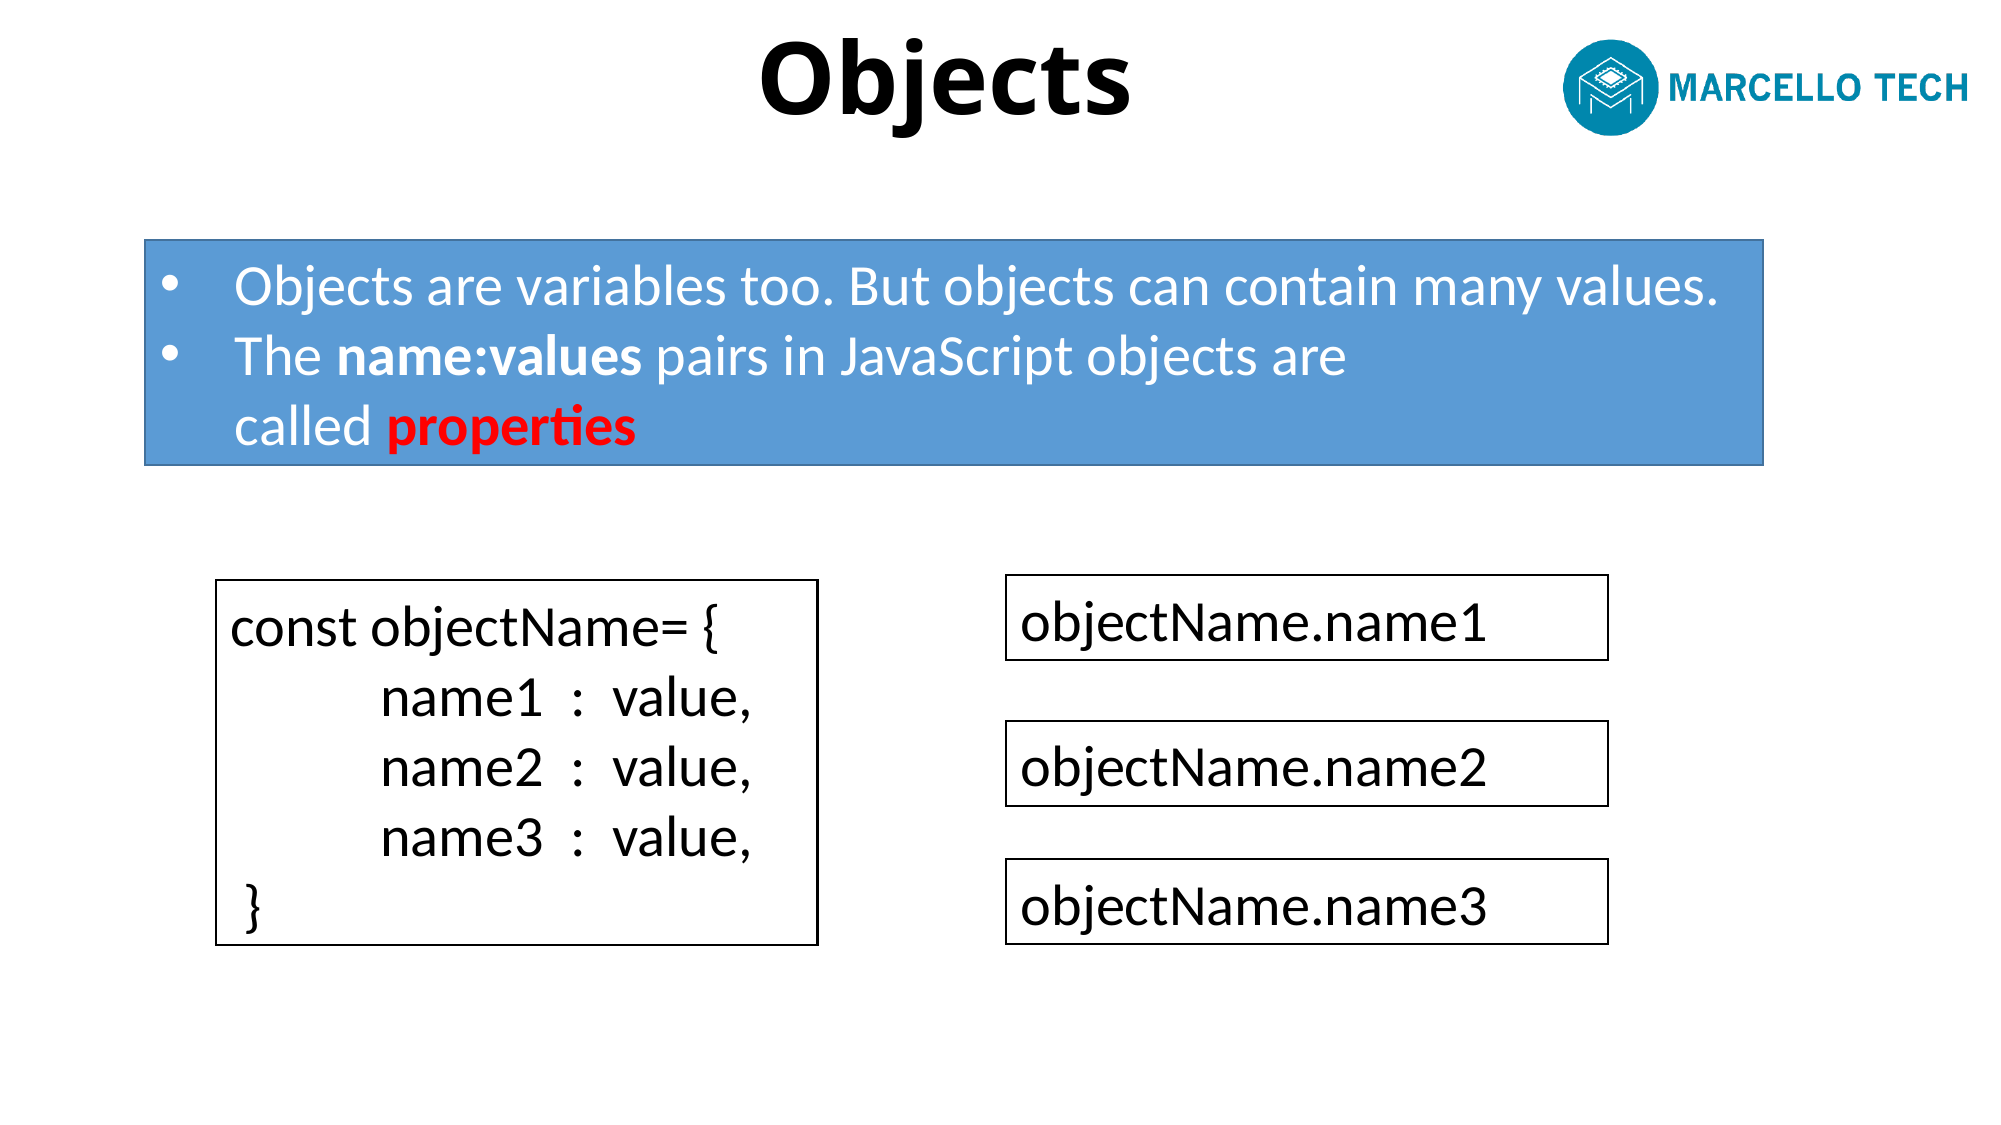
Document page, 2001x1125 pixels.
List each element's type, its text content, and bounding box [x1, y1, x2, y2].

text_box const objectName= { name1 : value, name2 : value, name3 : value, } [215, 579, 819, 946]
text_box Objects [82, 36, 1526, 127]
picture [1526, 0, 2000, 164]
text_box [1006, 575, 1608, 946]
text_box Objects are variables too. But objects can contain many values. The name:values pairs in JavaScript objects are called properties [144, 239, 1764, 466]
